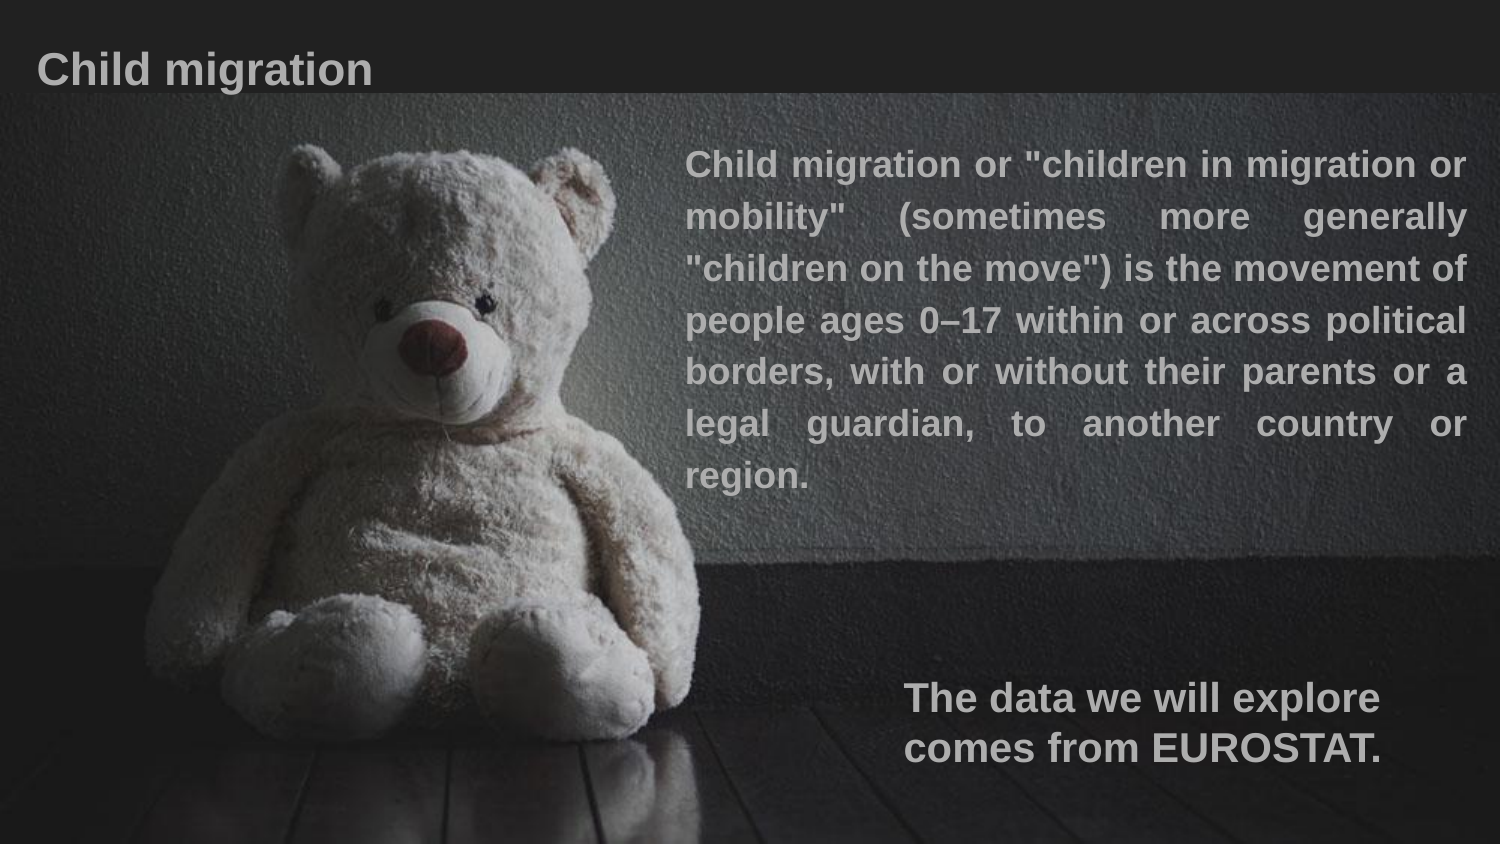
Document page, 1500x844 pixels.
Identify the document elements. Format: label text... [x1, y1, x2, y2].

picture [0, 93, 1500, 844]
title Child migration [21, 16, 480, 92]
